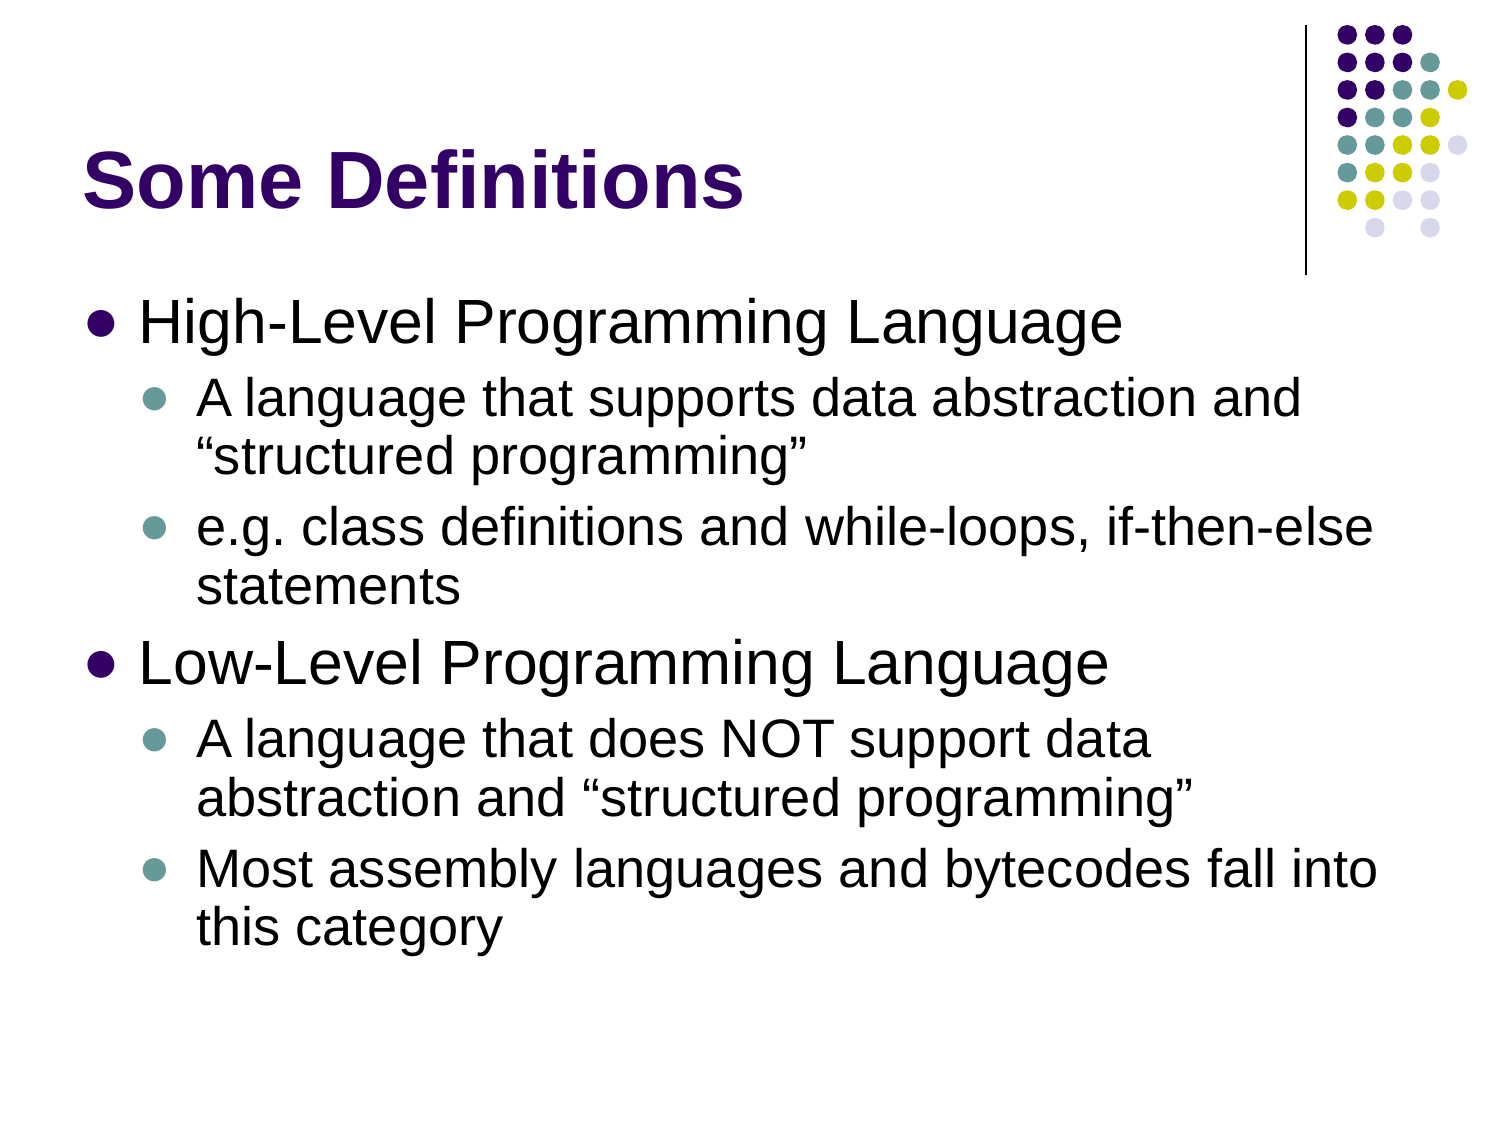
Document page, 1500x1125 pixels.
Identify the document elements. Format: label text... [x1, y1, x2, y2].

list High-Level Programming Language A language that supports data abstraction and “structured programming” e.g. class definitions and while-loops, if-then-else statements Low-Level Programming Language A language that does NOT support data abstraction and “structured programming” Most assembly languages and bytecodes fall into this category [75, 282, 1425, 1006]
title Some Definitions [75, 20, 1313, 233]
